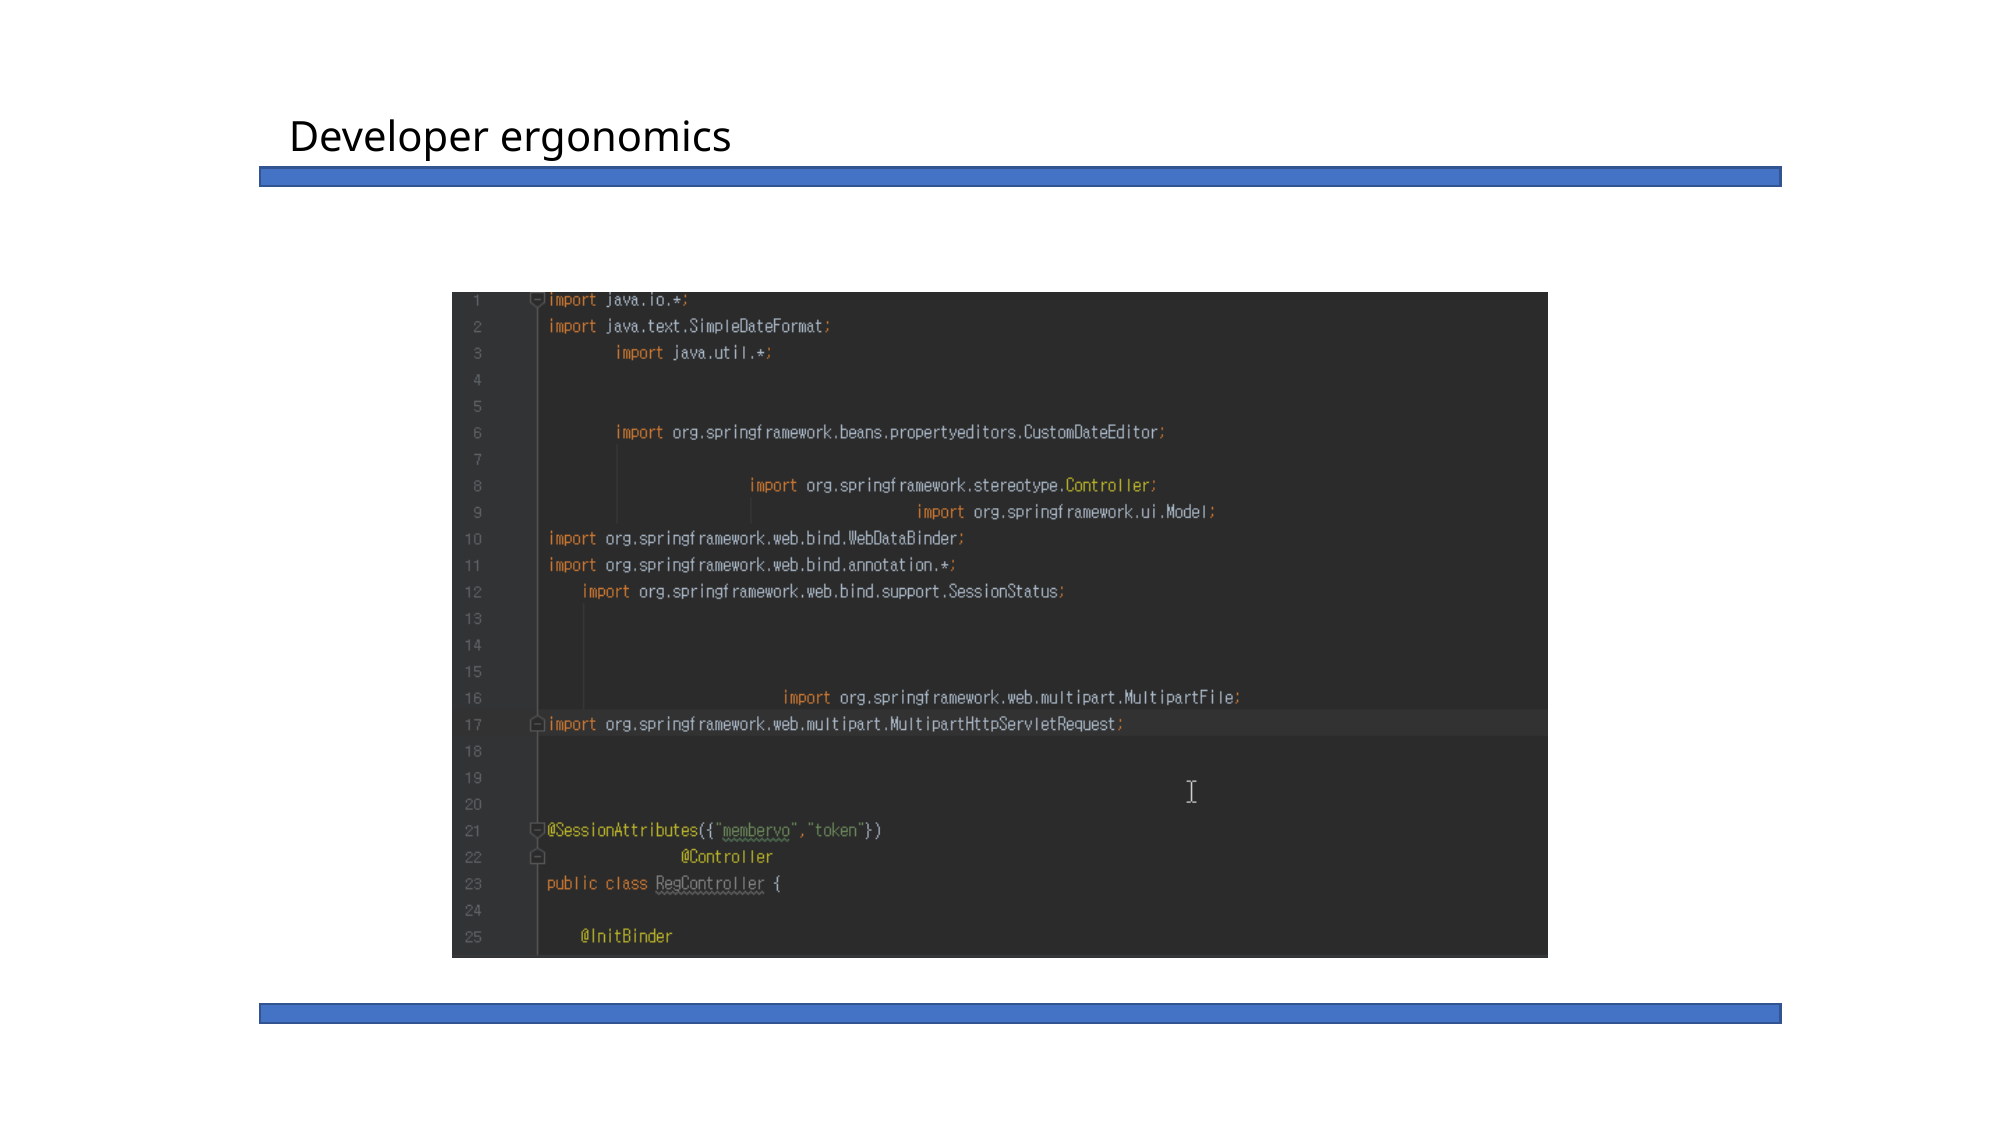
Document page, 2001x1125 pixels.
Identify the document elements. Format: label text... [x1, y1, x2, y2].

picture [452, 292, 1548, 958]
text_box [259, 166, 1782, 187]
text_box [259, 1003, 1782, 1024]
text_box Developer ergonomics [274, 101, 747, 167]
